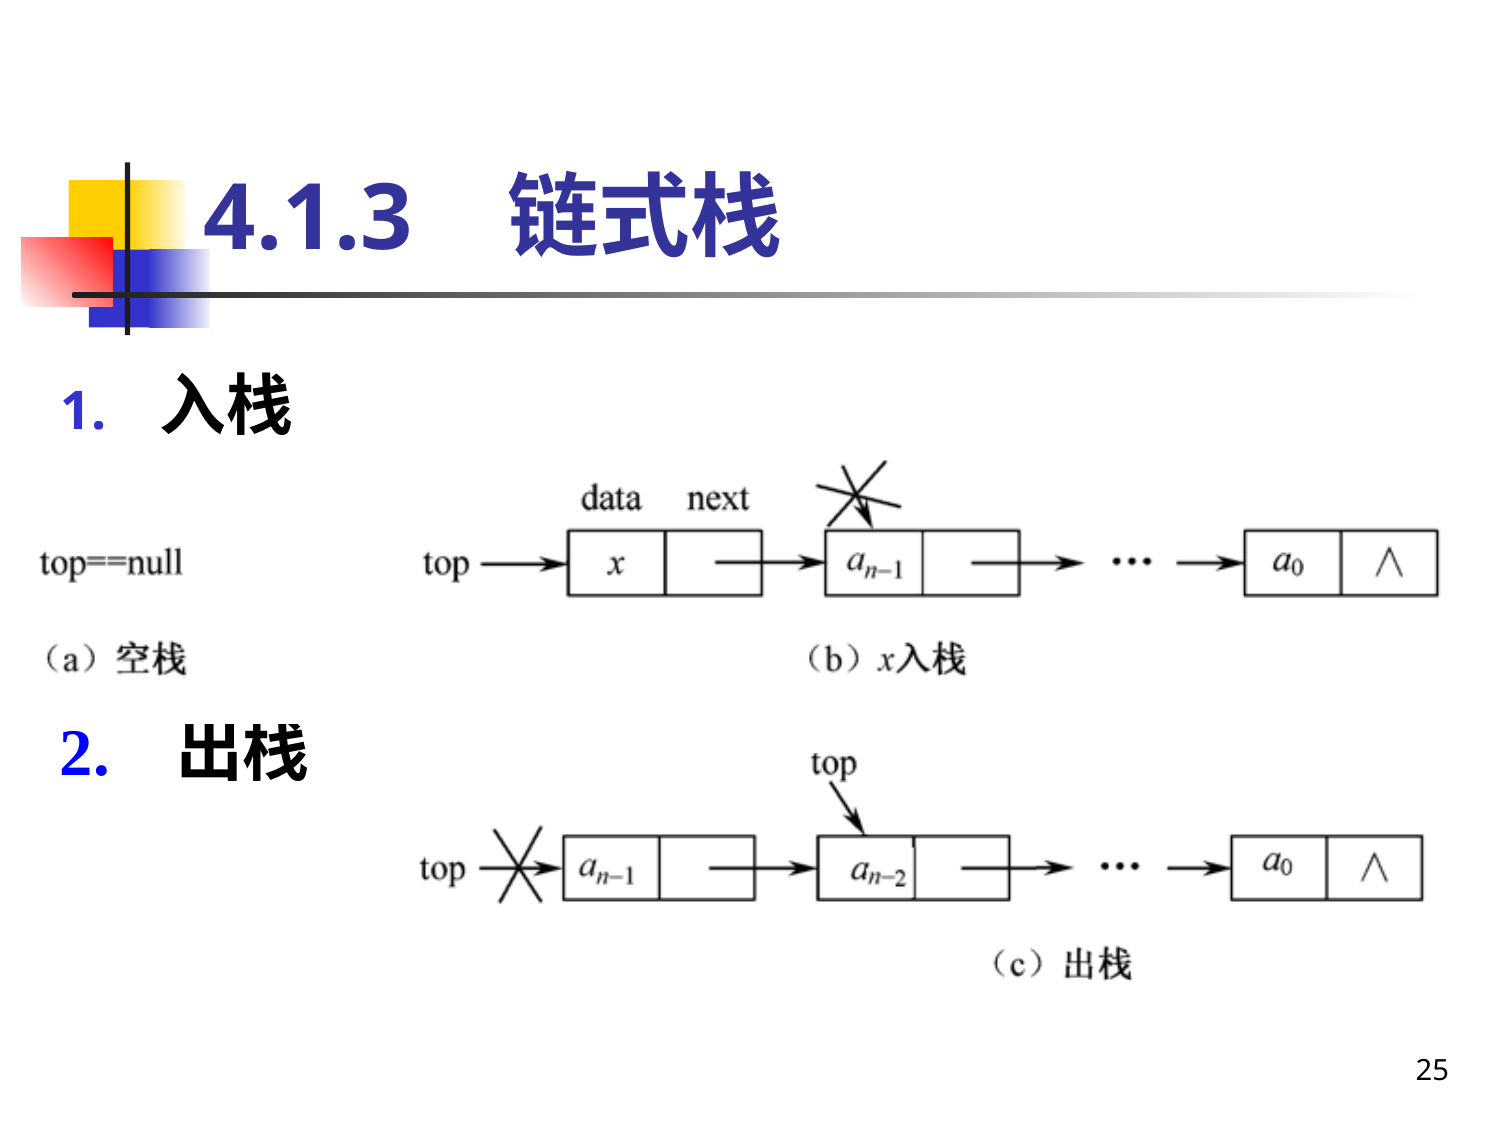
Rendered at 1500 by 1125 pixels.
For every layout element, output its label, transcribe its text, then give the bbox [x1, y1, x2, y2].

picture [7, 459, 1493, 724]
slide_number 25 [1151, 1022, 1465, 1099]
list 入栈 [45, 355, 1321, 457]
text_box 2. 出栈 [45, 732, 339, 797]
title 4.1.3 链式栈 [188, 137, 1468, 275]
picture [400, 753, 1456, 993]
